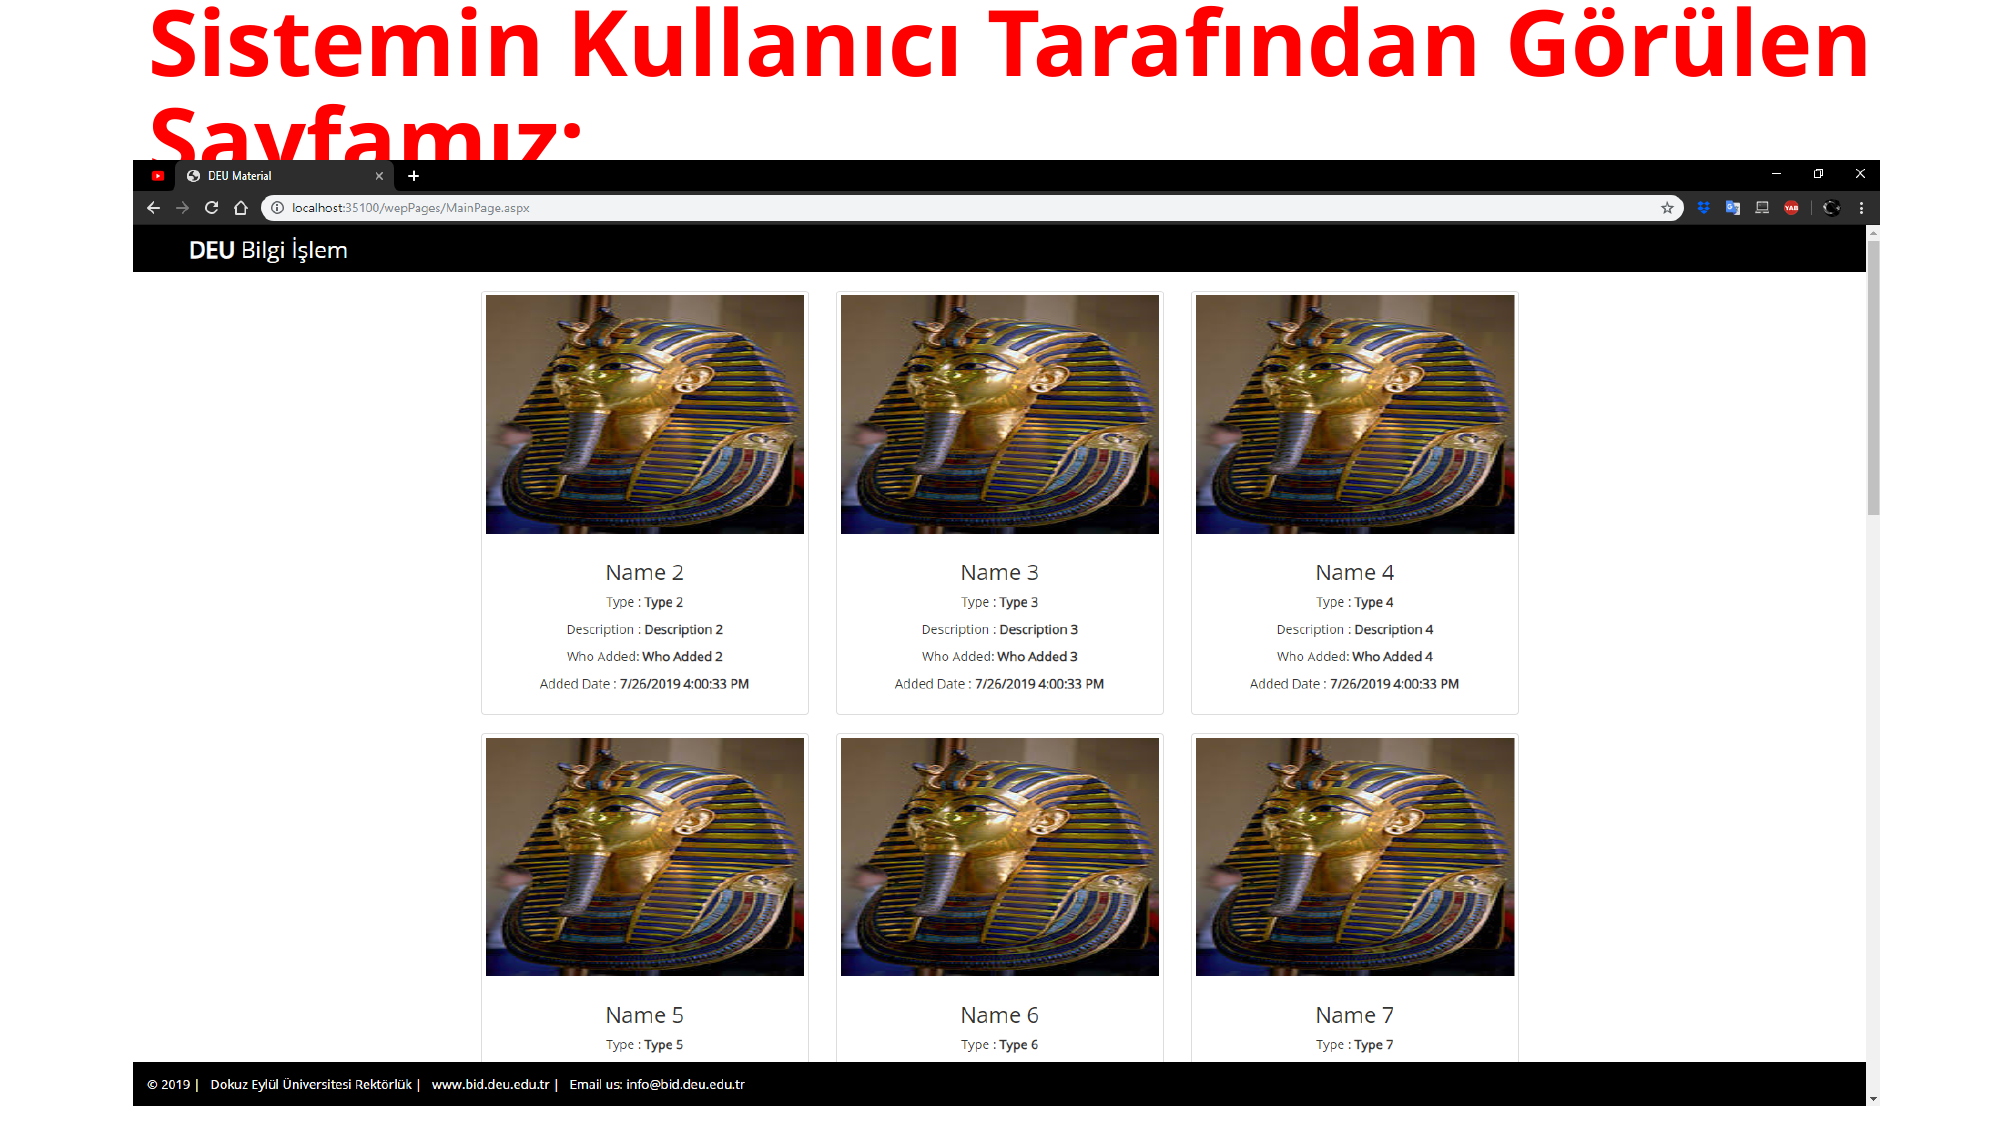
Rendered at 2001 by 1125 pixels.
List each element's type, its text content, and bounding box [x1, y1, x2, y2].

picture [133, 160, 1880, 1106]
title Sistemin Kullanıcı Tarafından Görülen Sayfamız; [133, 31, 1966, 161]
